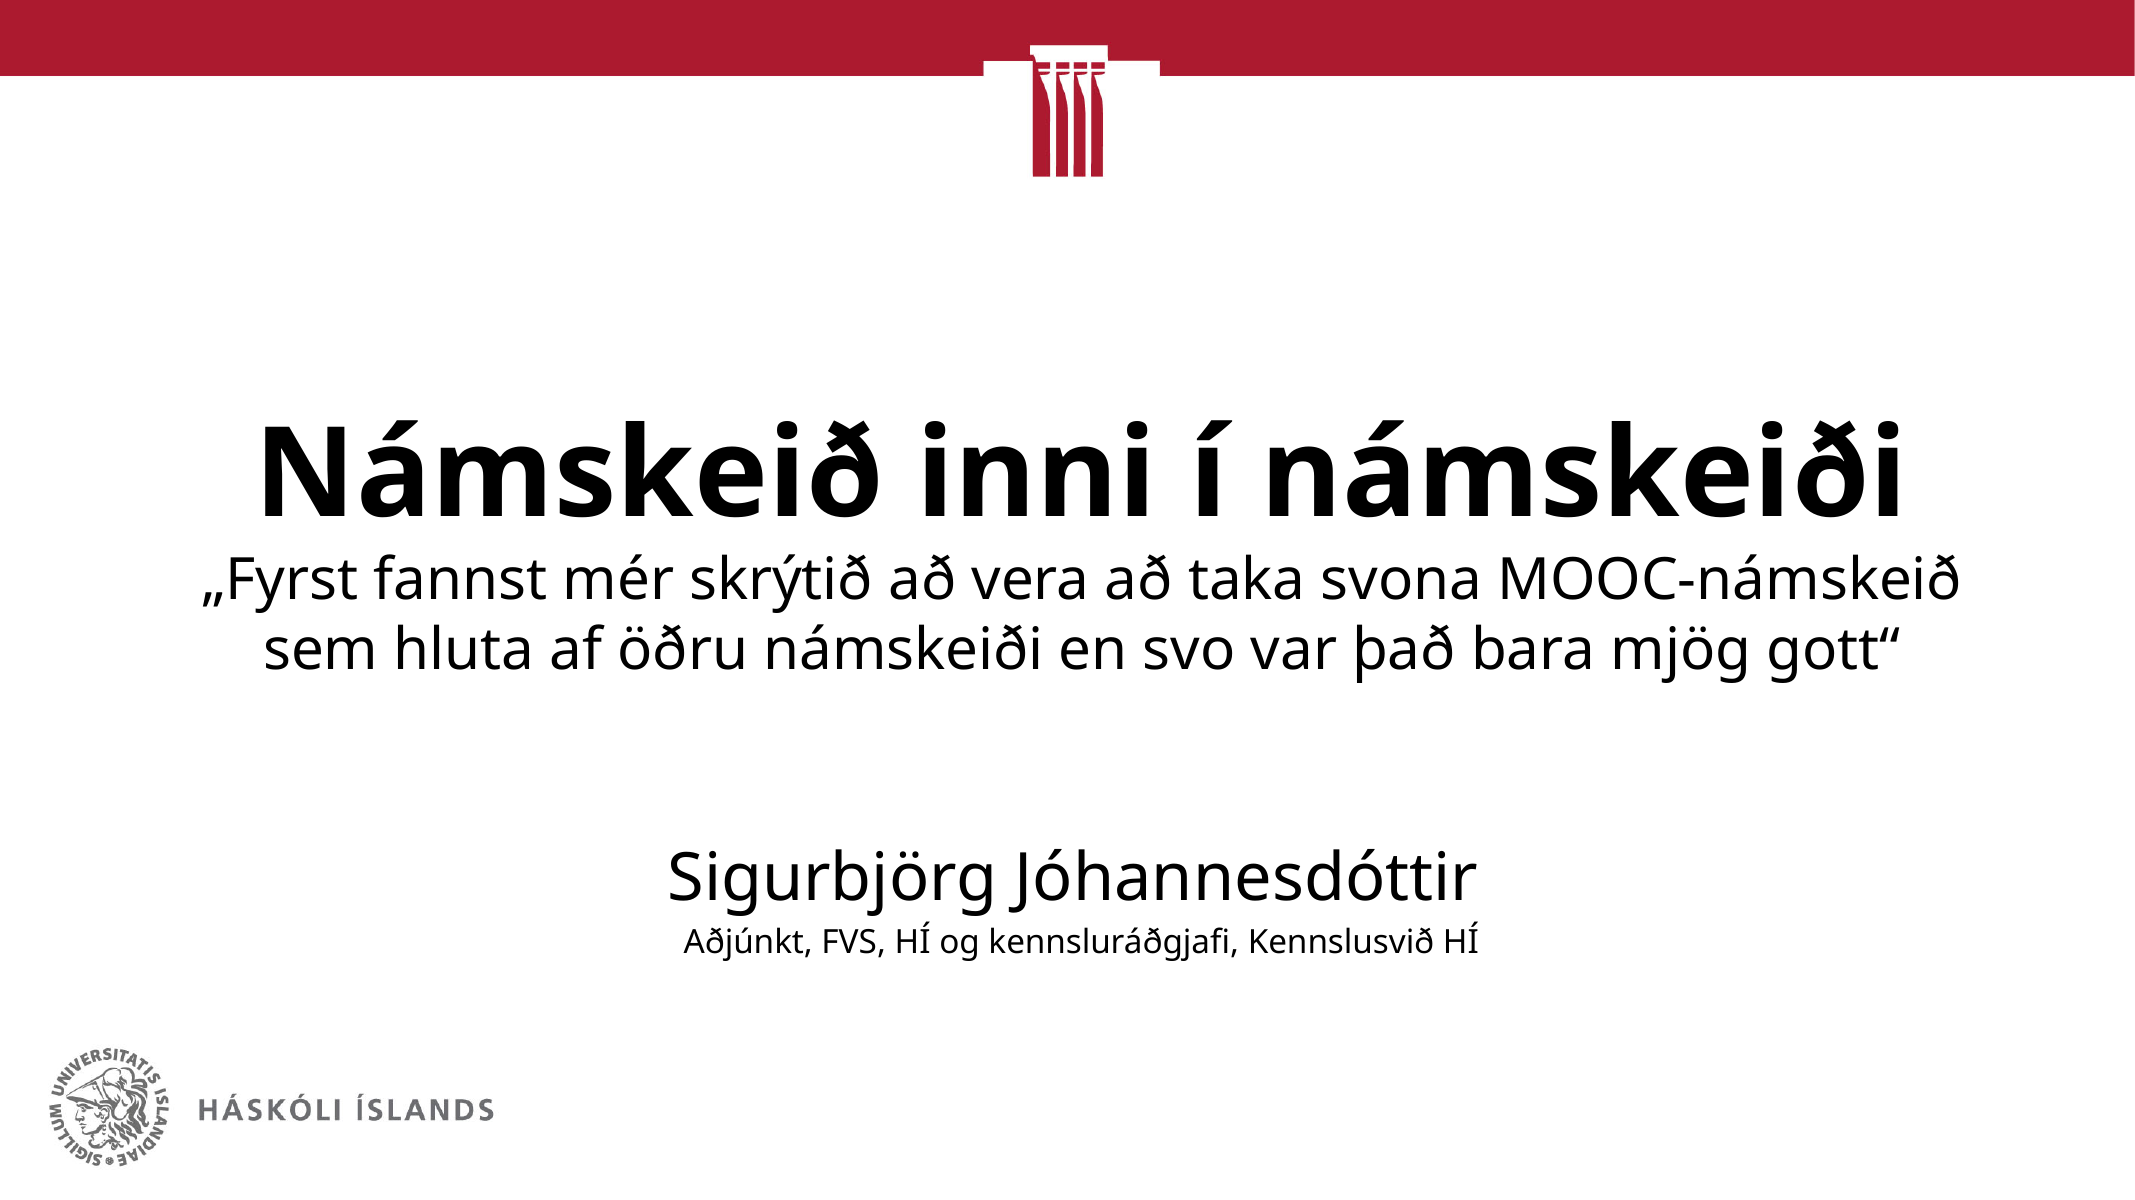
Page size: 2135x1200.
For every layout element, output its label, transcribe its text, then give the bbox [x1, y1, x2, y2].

picture [0, 0, 2135, 1200]
title Námskeið inni í námskeiði „Fyrst fannst mér skrýtið að vera að taka svona MOOC-námskeið sem hluta af öðru námskeiði en svo var það bara mjög gott“ [155, 328, 2008, 745]
subtitle Sigurbjörg Jóhannesdóttir Aðjúnkt, FVS, HÍ og kennsluráðgjafi, Kennslusvið HÍ [334, 824, 1829, 999]
